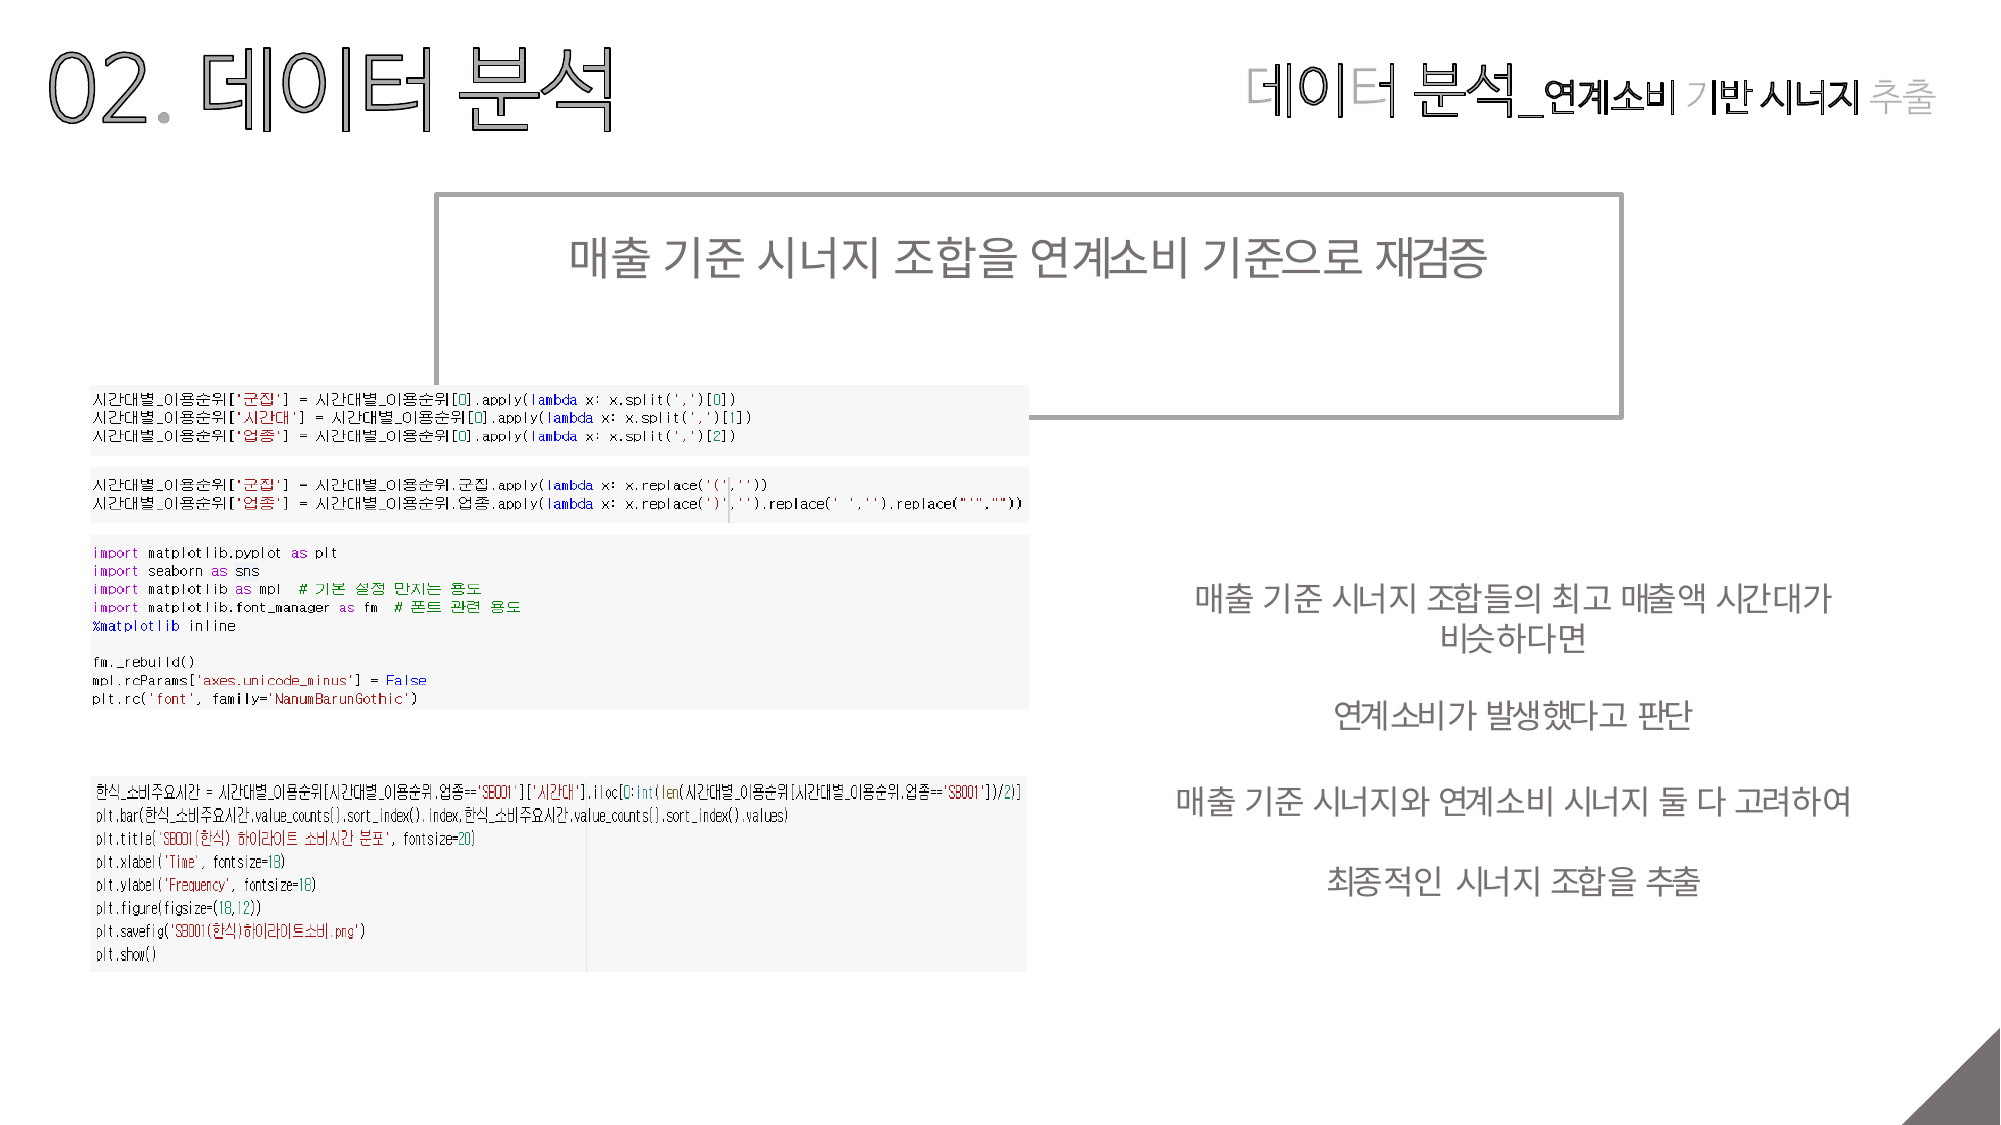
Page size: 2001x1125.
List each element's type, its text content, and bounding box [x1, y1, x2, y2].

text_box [458, 47, 611, 133]
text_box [203, 46, 431, 133]
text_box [1686, 79, 1859, 116]
picture [90, 384, 1029, 709]
picture [90, 776, 1028, 972]
title 매출 기준 시너지 조합을 연계소비 기준으로 재검증 [436, 194, 1622, 418]
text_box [1247, 63, 1395, 119]
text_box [48, 51, 147, 125]
picture [157, 110, 170, 124]
text_box 매출 기준 시너지 조합들의 최고 매출액 시간대가 비슷하다면 연계소비가 발생했다고 판단 매출 기준 시너지와 연계소비 시너지 둘 다 고려하여 최종적인 시너지 조합을 추출 [1117, 576, 1911, 901]
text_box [1413, 63, 1675, 119]
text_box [1868, 78, 1937, 116]
